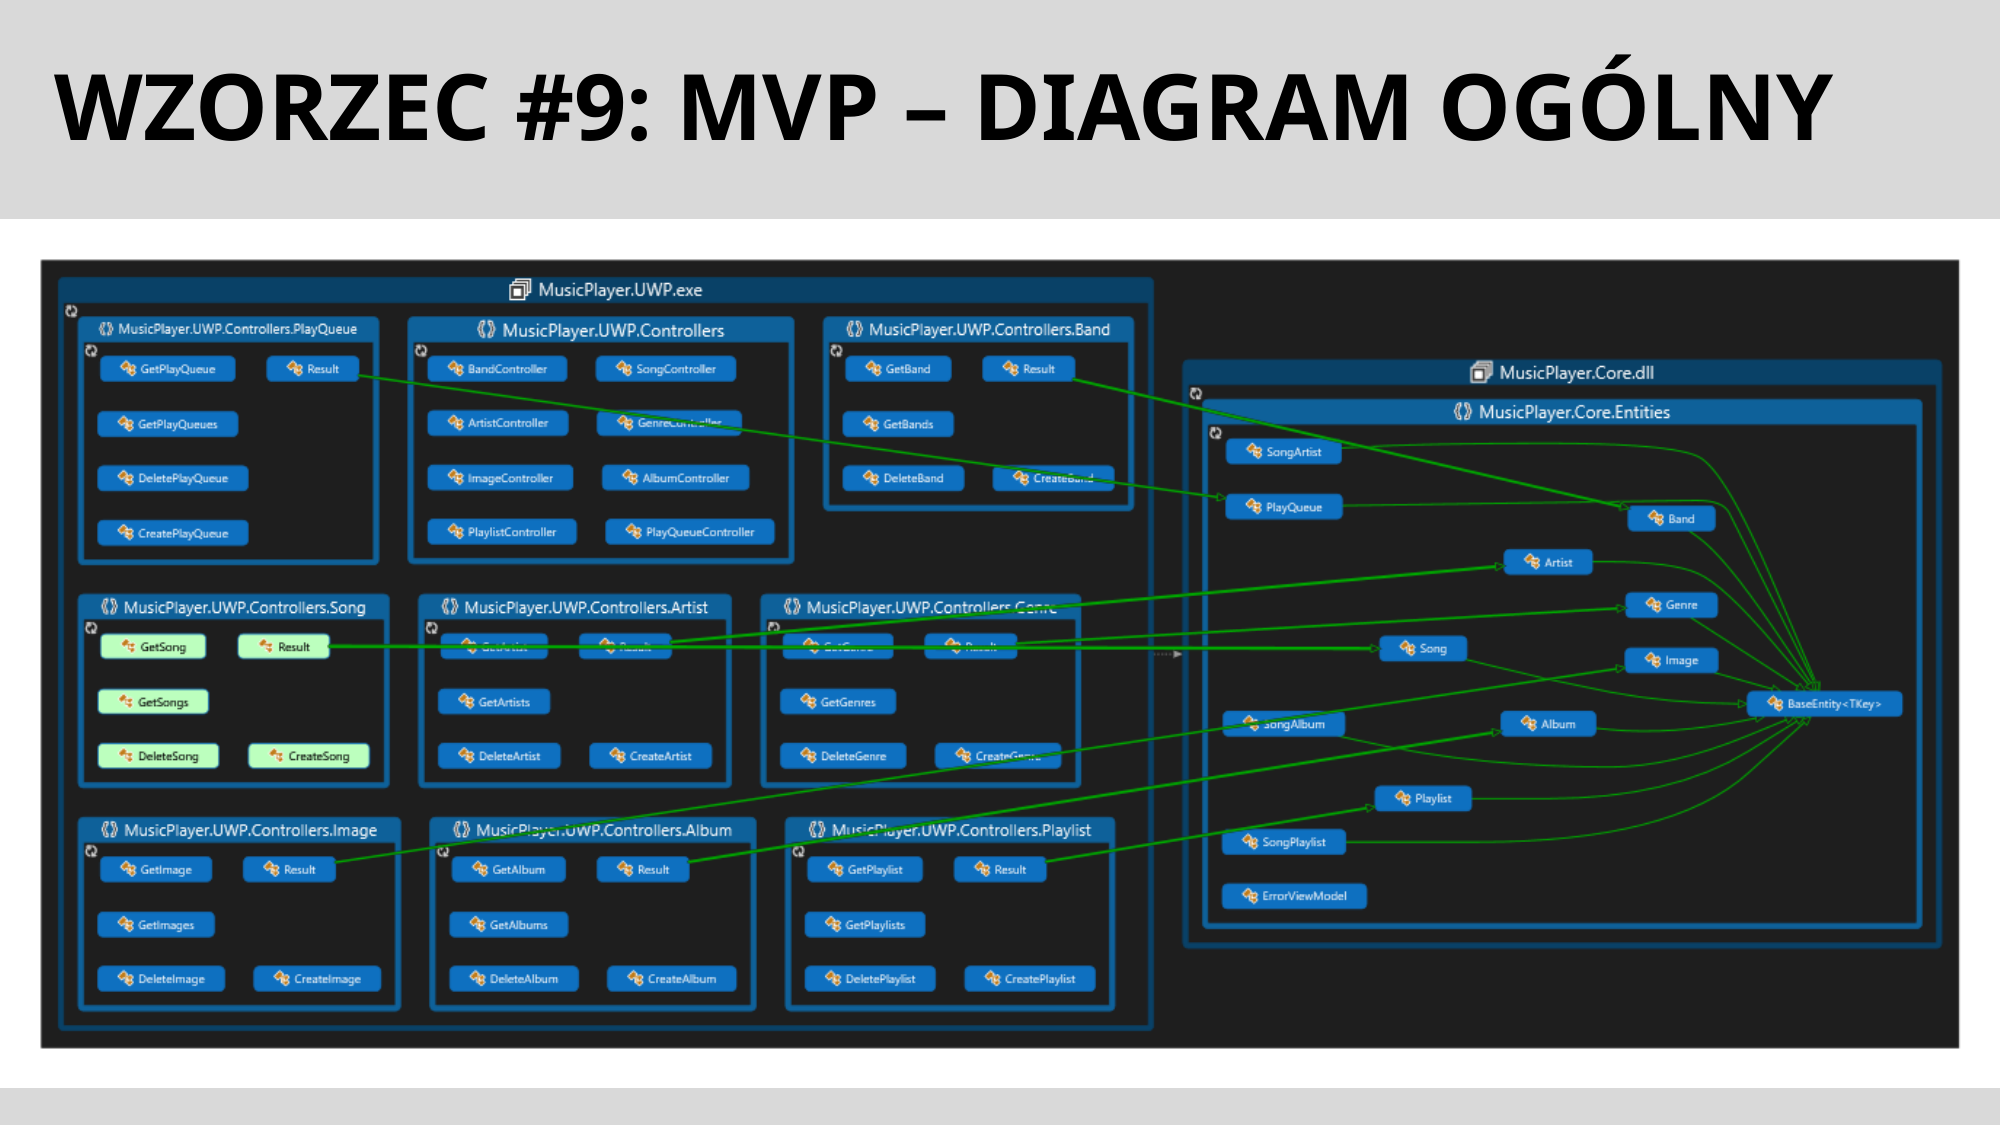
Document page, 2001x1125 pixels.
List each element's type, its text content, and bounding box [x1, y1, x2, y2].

picture [0, 219, 2000, 1089]
title Wzorzec #9: MVP – diagram ogólny [39, 1, 2000, 219]
